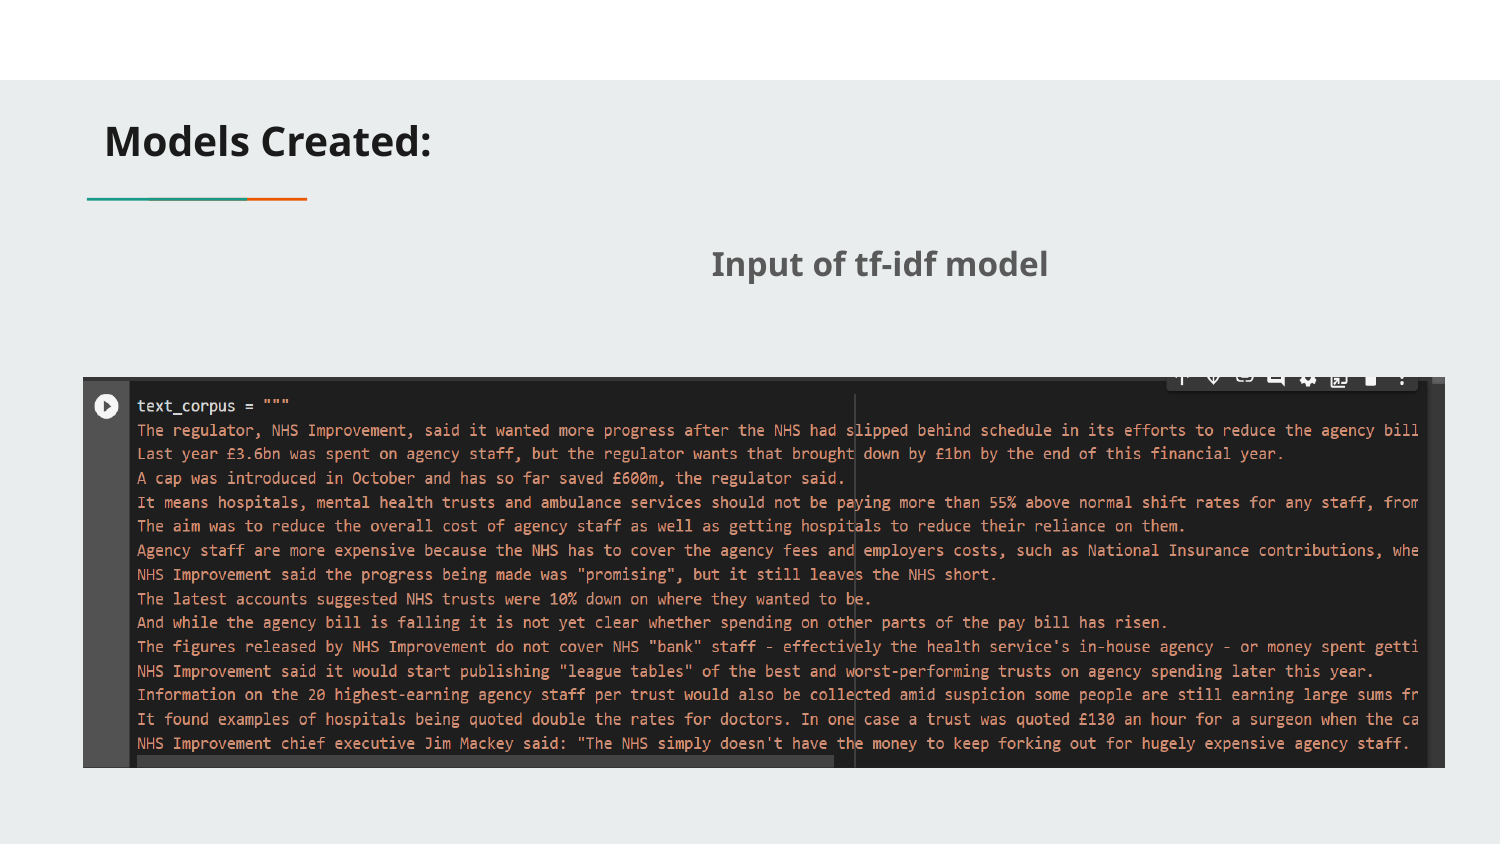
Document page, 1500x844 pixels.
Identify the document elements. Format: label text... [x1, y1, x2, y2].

picture [83, 377, 1445, 768]
subtitle Input of tf-idf model [119, 227, 1381, 307]
title Models Created: [88, 100, 1351, 181]
